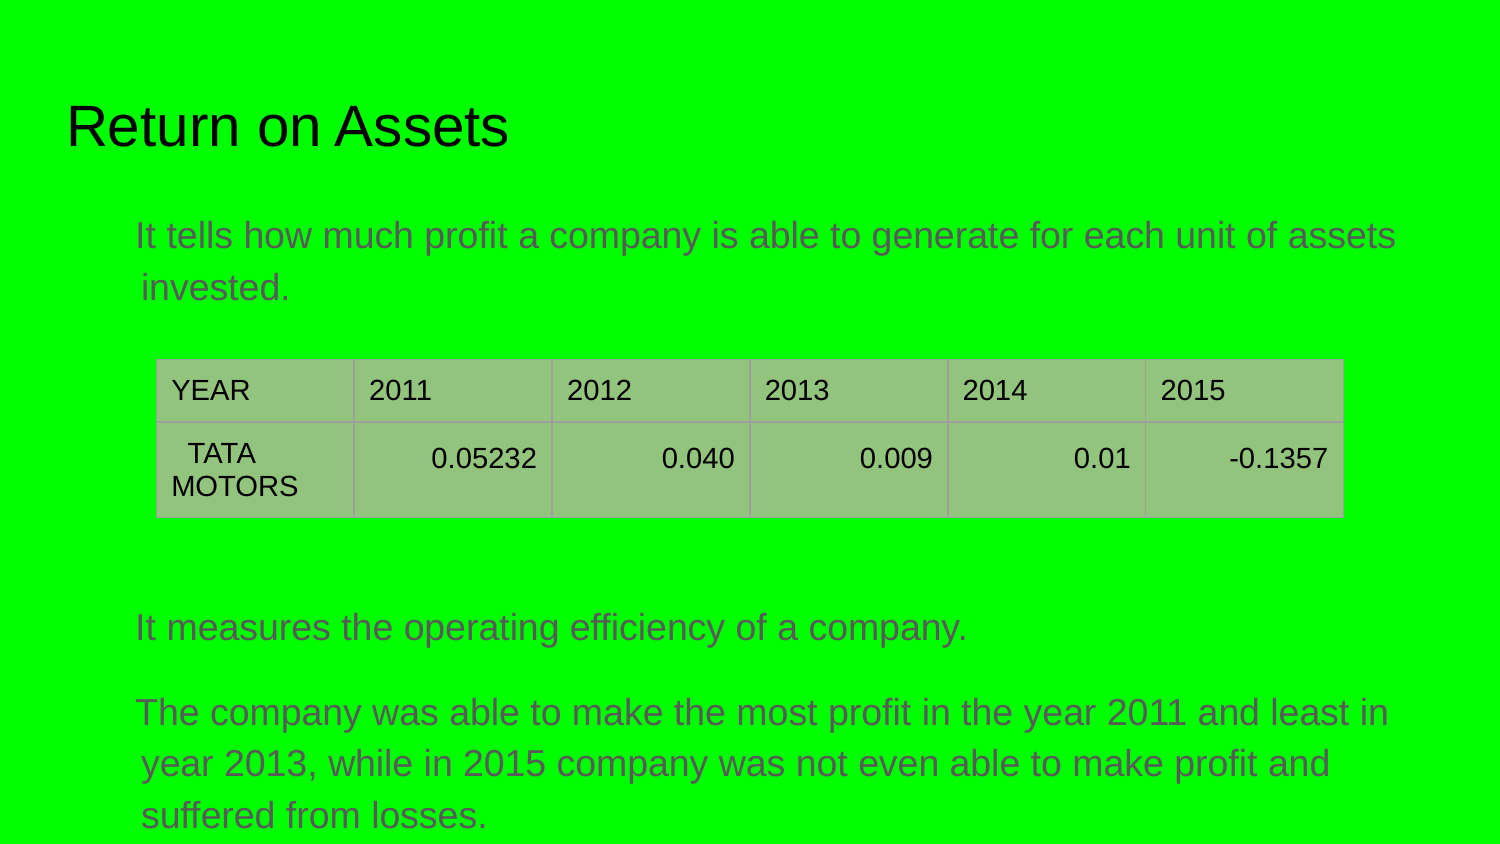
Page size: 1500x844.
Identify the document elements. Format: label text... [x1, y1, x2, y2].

table_cell TATA MOTORS [157, 423, 353, 517]
title Return on Assets [51, 72, 1449, 167]
table_header 2012 [553, 360, 749, 421]
table_header 2013 [751, 360, 947, 421]
table_header 2015 [1146, 360, 1343, 421]
table_header 2014 [949, 360, 1145, 421]
list It tells how much profit a company is able to generate for each unit of assets invested. It measures the operating efficiency of a company. The company was able to make the most profit in the year 2011 and least in year 2013, while in 2015 company was not even able to make profit and suffered from losses. [51, 189, 1449, 826]
table_cell 0.01 [949, 423, 1145, 517]
table_cell 0.009 [751, 423, 947, 517]
table_header 2011 [355, 360, 551, 421]
table_cell 0.040 [553, 423, 749, 517]
table_cell -0.1357 [1146, 423, 1343, 517]
table_header YEAR [157, 360, 353, 421]
table_cell 0.05232 [355, 423, 551, 517]
